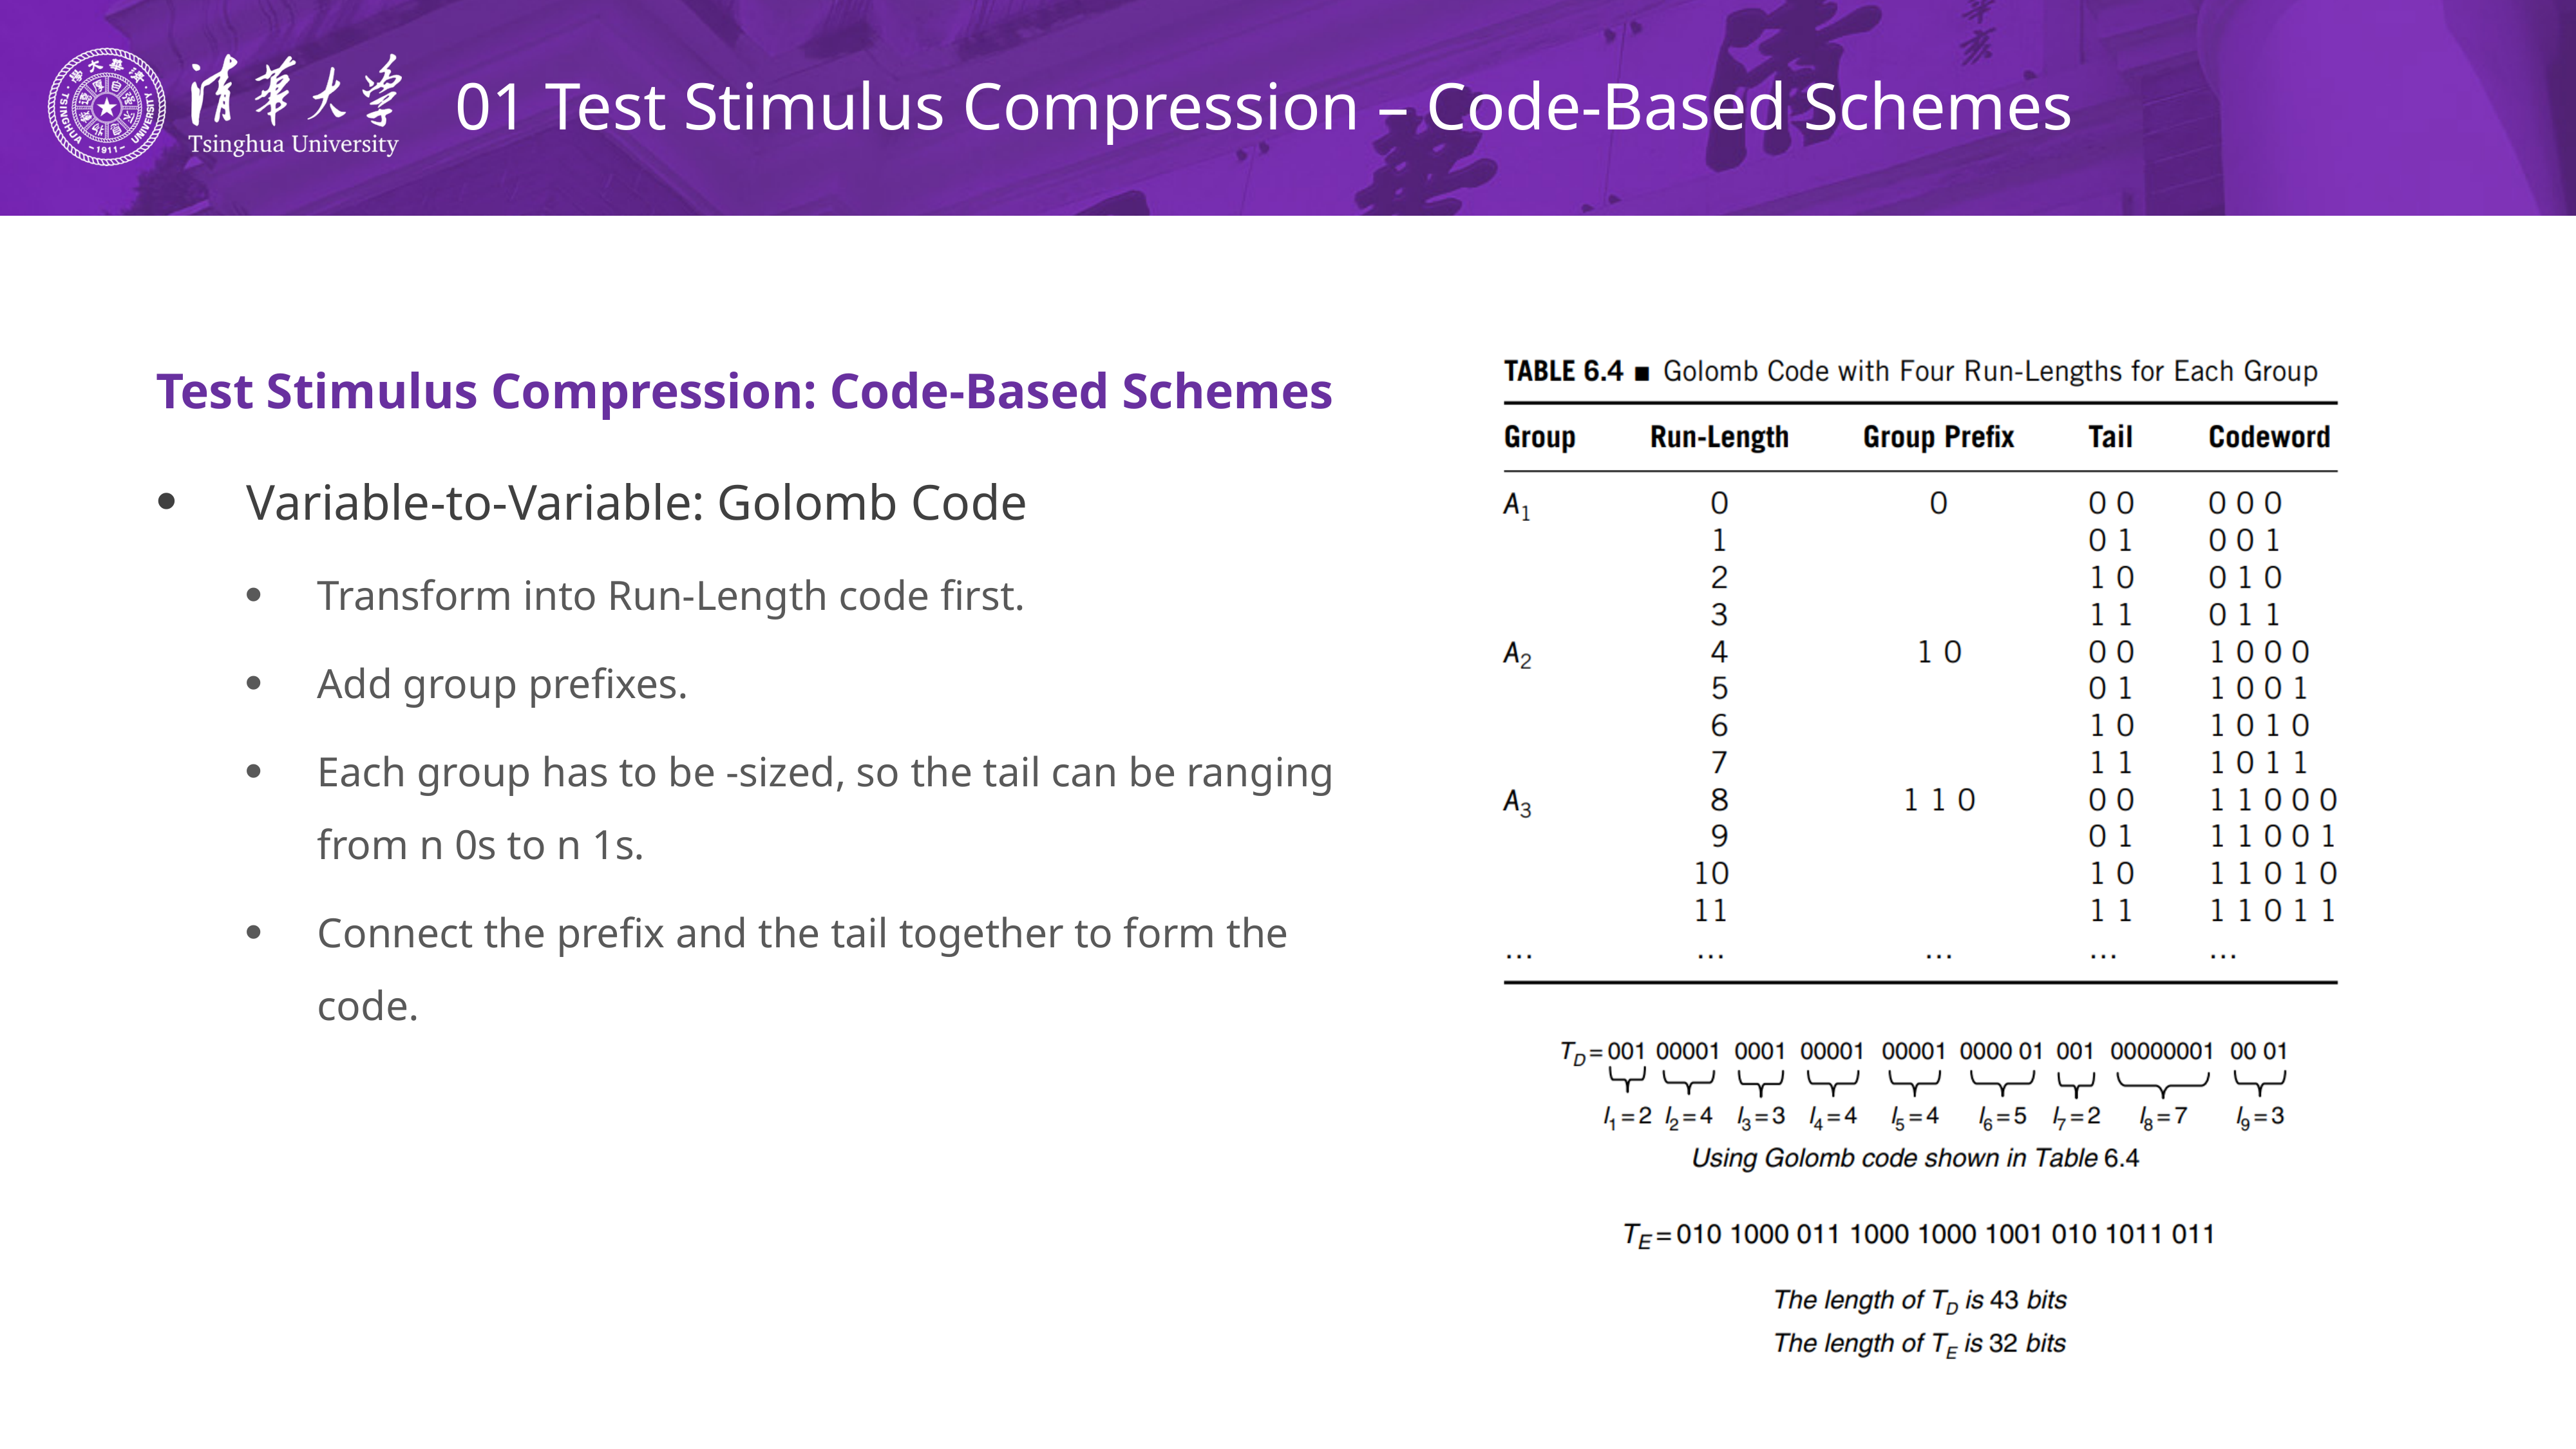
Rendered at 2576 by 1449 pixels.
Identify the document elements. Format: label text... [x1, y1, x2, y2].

picture [1478, 340, 2367, 1388]
title 01 Test Stimulus Compression – Code-Based Schemes [449, 41, 2389, 166]
picture [0, 0, 2576, 216]
